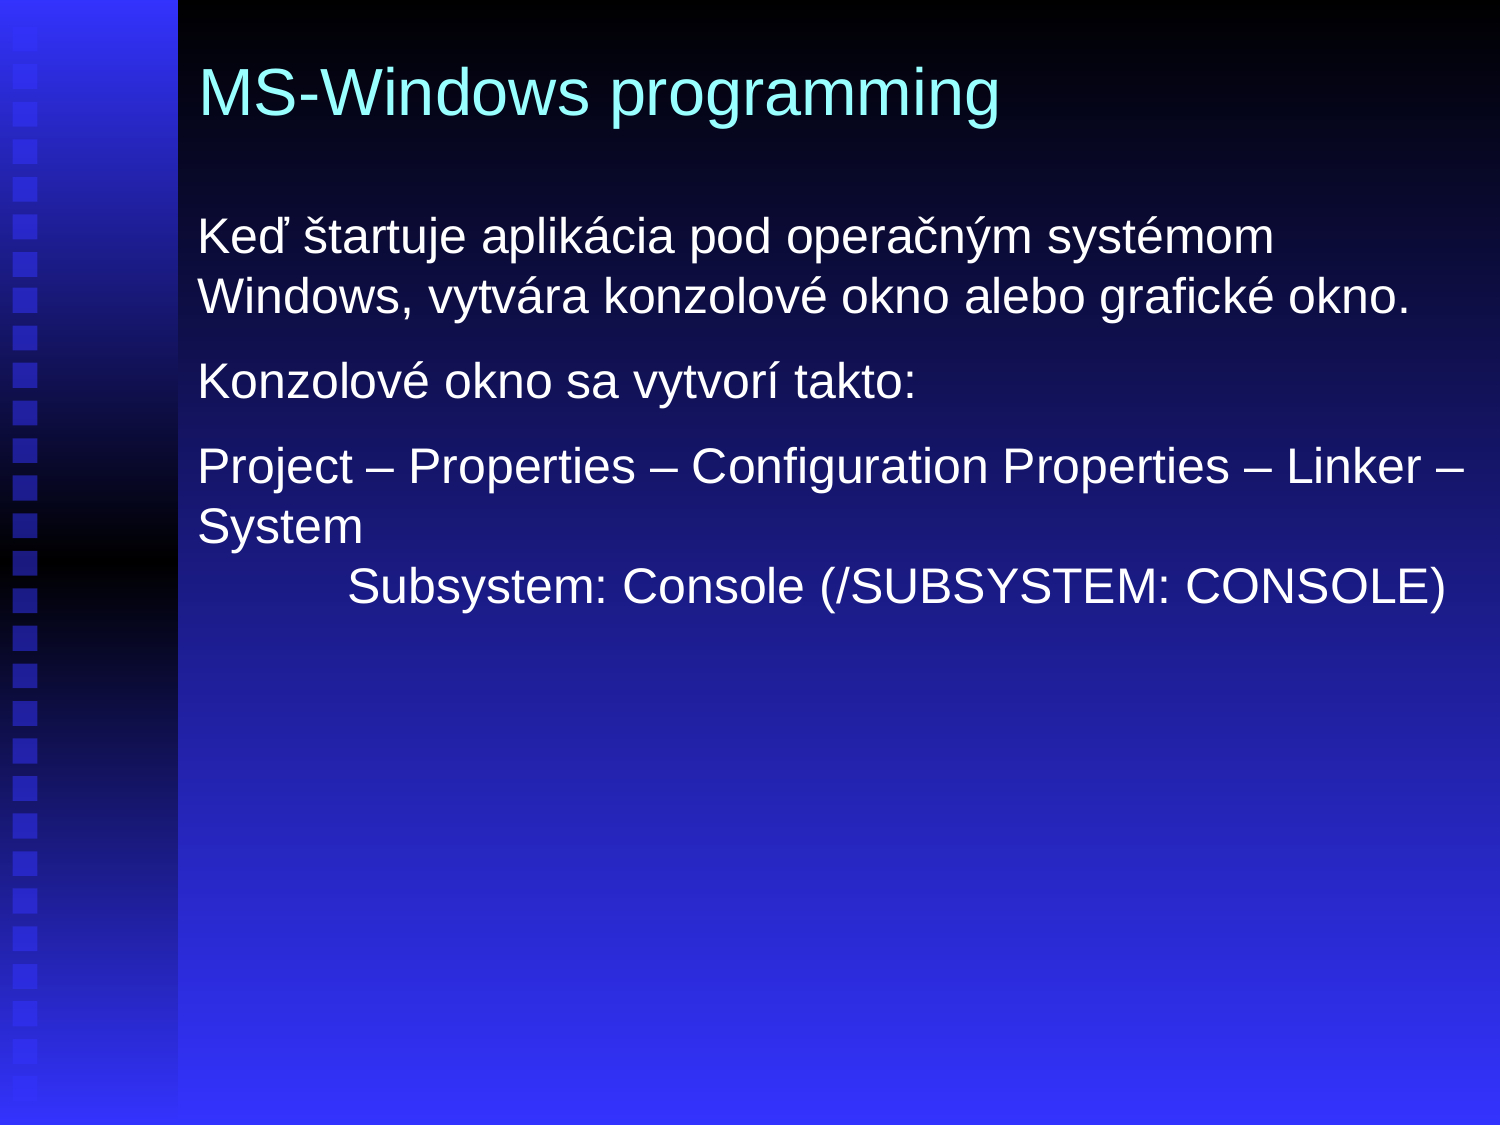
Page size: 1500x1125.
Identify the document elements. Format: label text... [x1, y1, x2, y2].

text_box Keď štartuje aplikácia pod operačným systémom Windows, vytvára konzolové okno alebo grafické okno. Konzolové okno sa vytvorí takto: Project – Properties – Configuration Properties – Linker – System Subsystem: Console (/SUBSYSTEM: CONSOLE) [183, 196, 1500, 706]
text_box MS-Windows programming [182, 41, 1396, 137]
